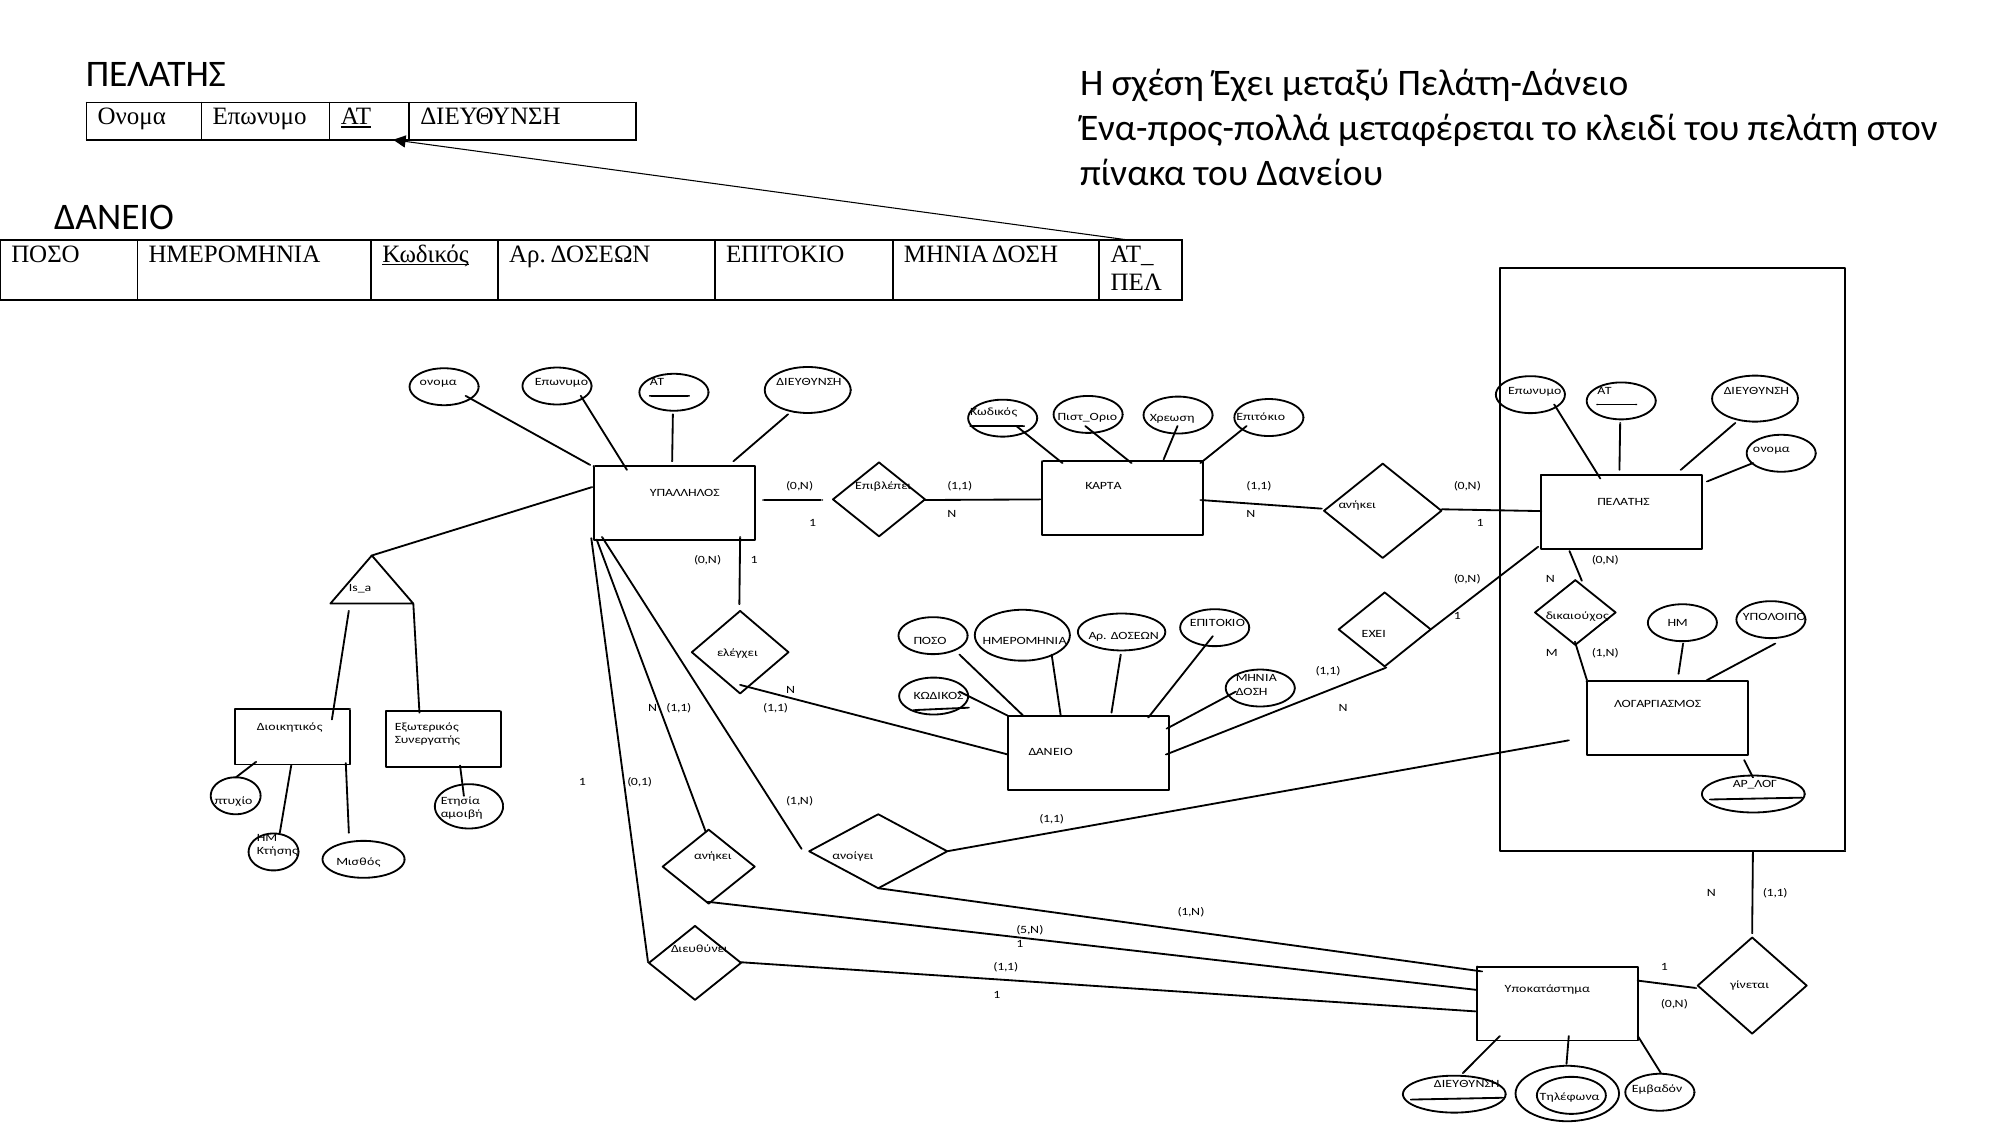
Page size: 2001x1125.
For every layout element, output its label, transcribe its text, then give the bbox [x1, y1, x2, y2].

table_header ΠΟΣΟ [1, 241, 137, 299]
text_box ΔΑΝΕΙΟ [39, 184, 189, 245]
table_header Ονομα [87, 103, 201, 139]
table_header ΜΗΝΙΑ ΔΟΣΗ [894, 241, 1098, 263]
table_header ΕΠΙΤΟΚΙΟ [716, 241, 892, 263]
table_header ΗΜΕΡΟΜΗΝΙΑ [138, 241, 370, 299]
table_header Κωδικός [372, 241, 497, 263]
picture [205, 263, 1859, 1124]
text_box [393, 139, 1129, 240]
table_header ΑΤ_ΠΕΛ [1100, 241, 1181, 263]
table_header Αρ. ΔΟΣΕΩΝ [499, 241, 714, 263]
table_header Επωνυμο [202, 103, 329, 139]
text_box Η σχέση Έχει μεταξύ Πελάτη-Δάνειο Ένα-προς-πολλά μεταφέρεται το κλειδί του πελάτη στον πίνακα του Δανείου [1065, 50, 1954, 201]
text_box ΠΕΛΑΤΗΣ [70, 41, 241, 102]
table_header ΔΙΕΥΘΥΝΣΗ [410, 103, 635, 139]
table_header ΑΤ [330, 103, 408, 139]
